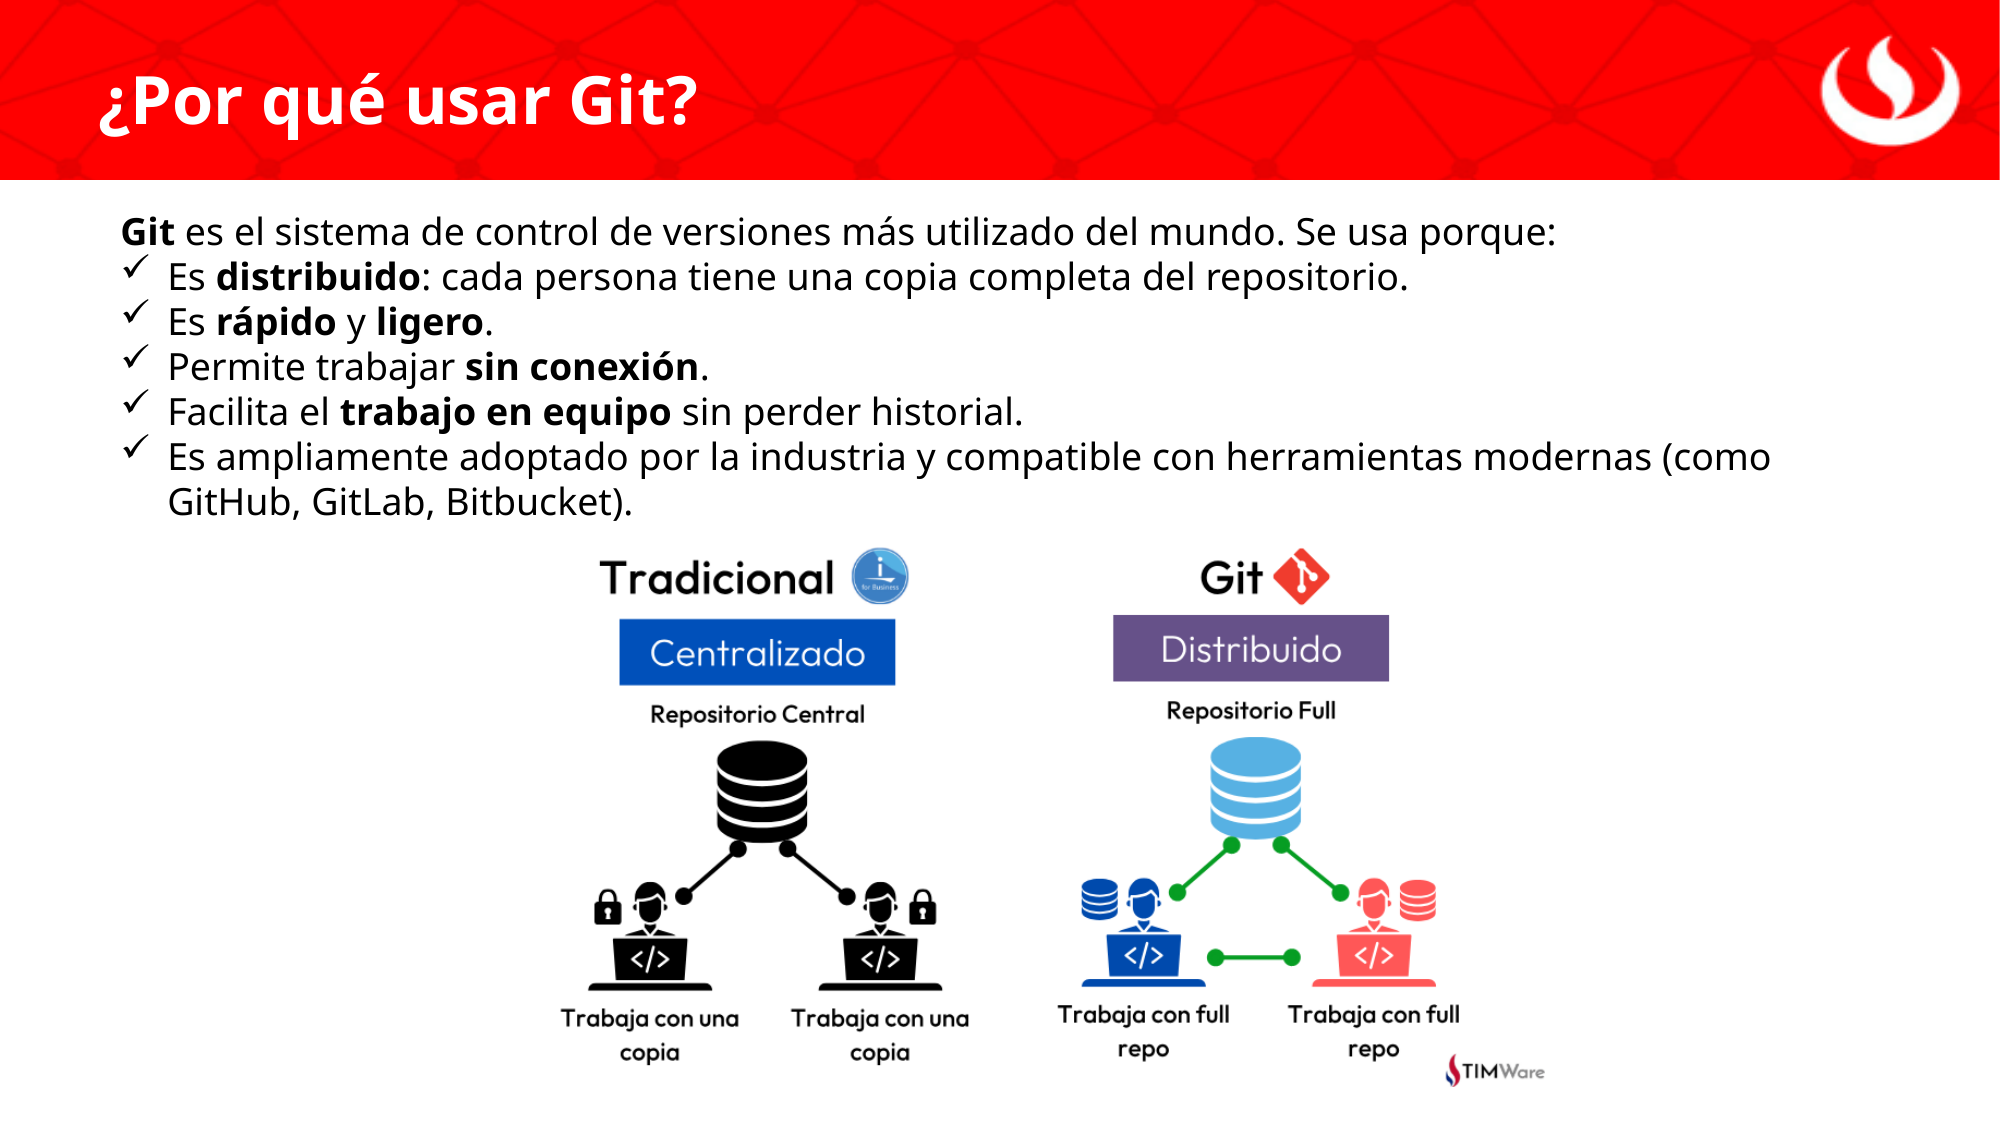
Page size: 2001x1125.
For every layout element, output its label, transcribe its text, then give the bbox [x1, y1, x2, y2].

picture [0, 0, 2000, 180]
picture [454, 541, 1545, 1088]
text_box ¿Por qué usar Git? [84, 50, 713, 145]
text_box Git es el sistema de control de versiones más utilizado del mundo. Se usa porque: Es distribuido: cada persona tiene una copia completa del repositorio. Es rápido y ligero. Permite trabajar sin conexión. Facilita el trabajo en equipo sin perder historial. Es ampliamente adoptado por la industria y compatible con herramientas modernas (como GitHub, GitLab, Bitbucket). [105, 200, 1895, 576]
